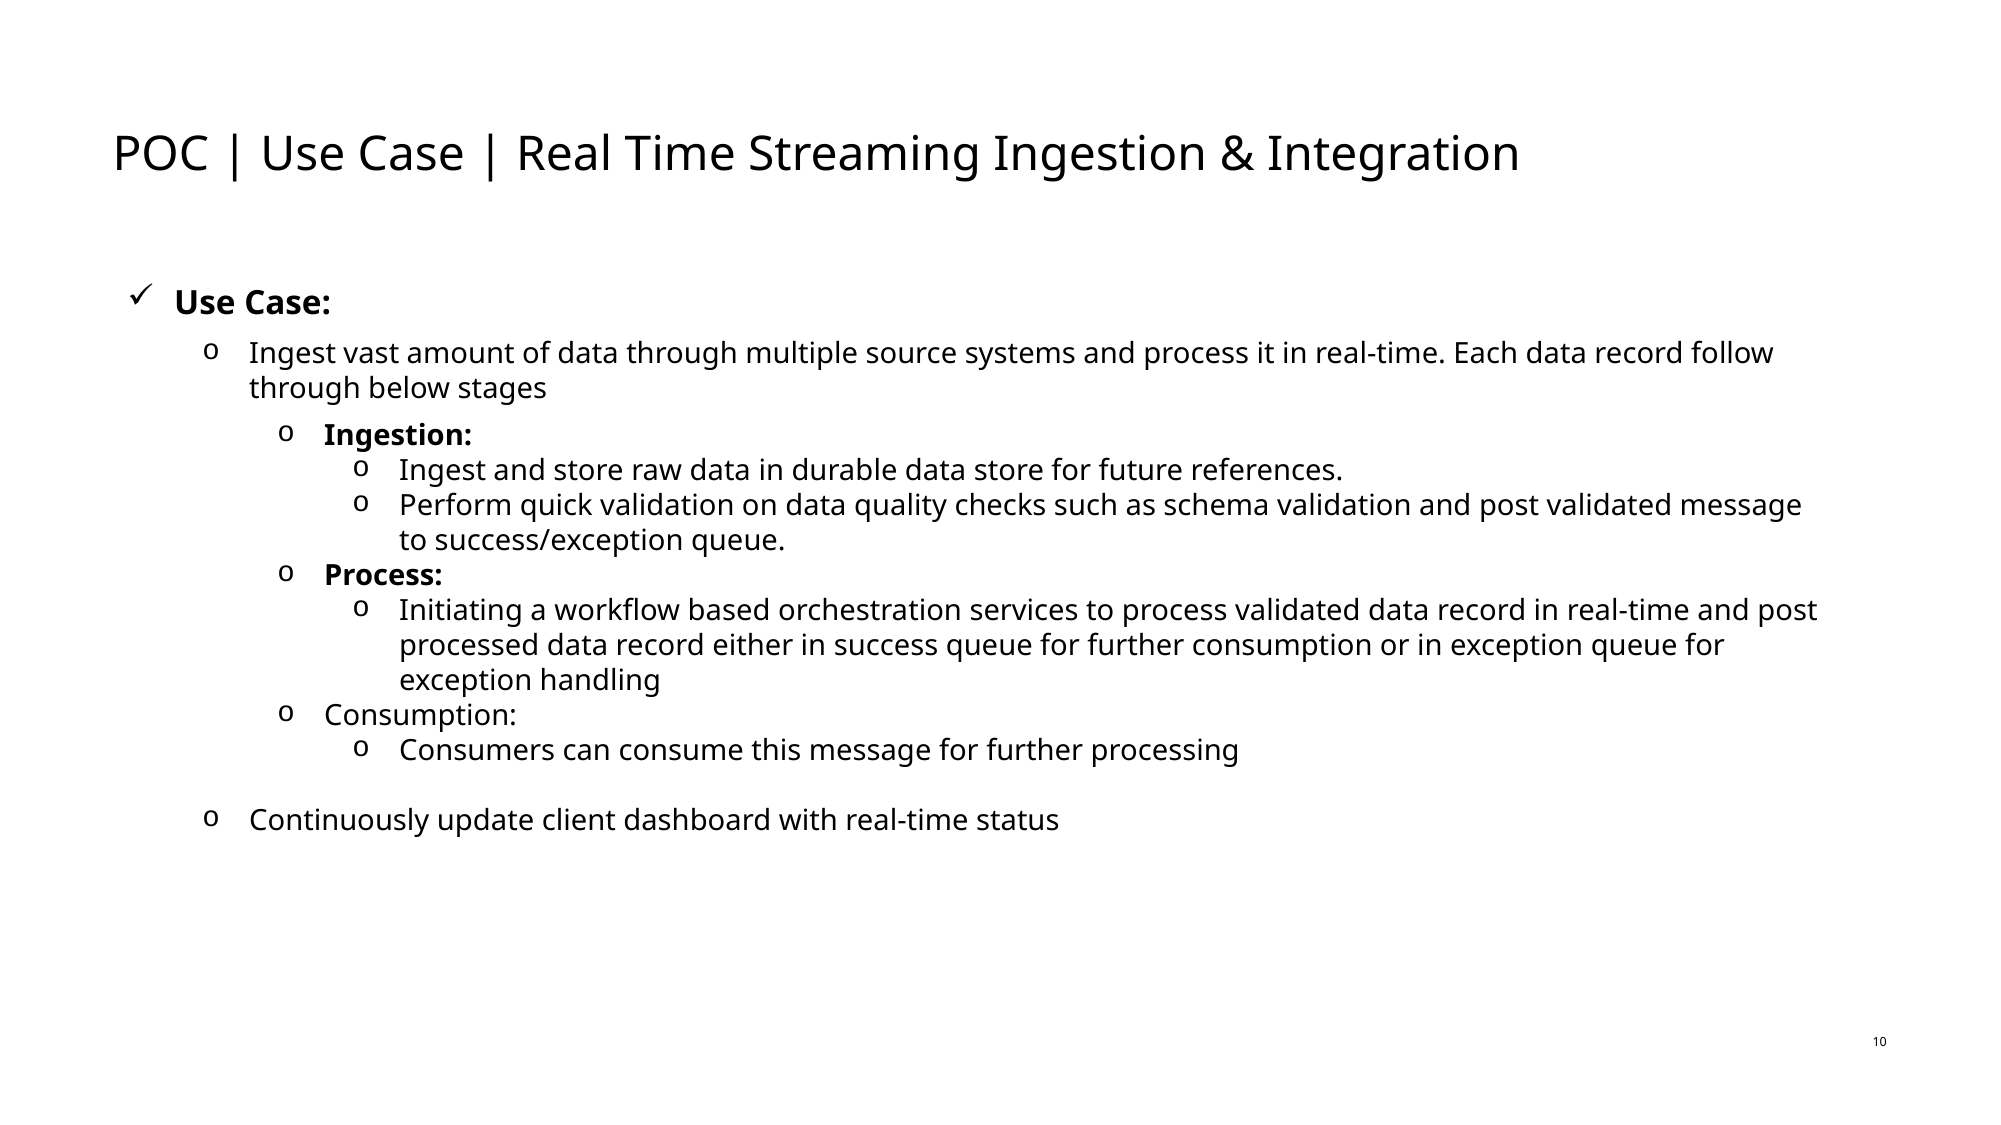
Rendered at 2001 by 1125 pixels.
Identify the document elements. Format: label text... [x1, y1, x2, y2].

slide_number 10 [1841, 1035, 1887, 1051]
text_box Use Case: Ingest vast amount of data through multiple source systems and process it in real-time. Each data record follow through below stages Ingestion: Ingest and store raw data in durable data store for future references. Perform quick validation on data quality checks such as schema validation and post validated message to success/exception queue. Process: Initiating a workflow based orchestration services to process validated data record in real-time and post processed data record either in success queue for further consumption or in exception queue for exception handling Consumption: Consumers can consume this message for further processing Continuously update client dashboard with real-time status [112, 274, 1842, 844]
title POC | Use Case | Real Time Streaming Ingestion & Integration [112, 122, 1887, 246]
